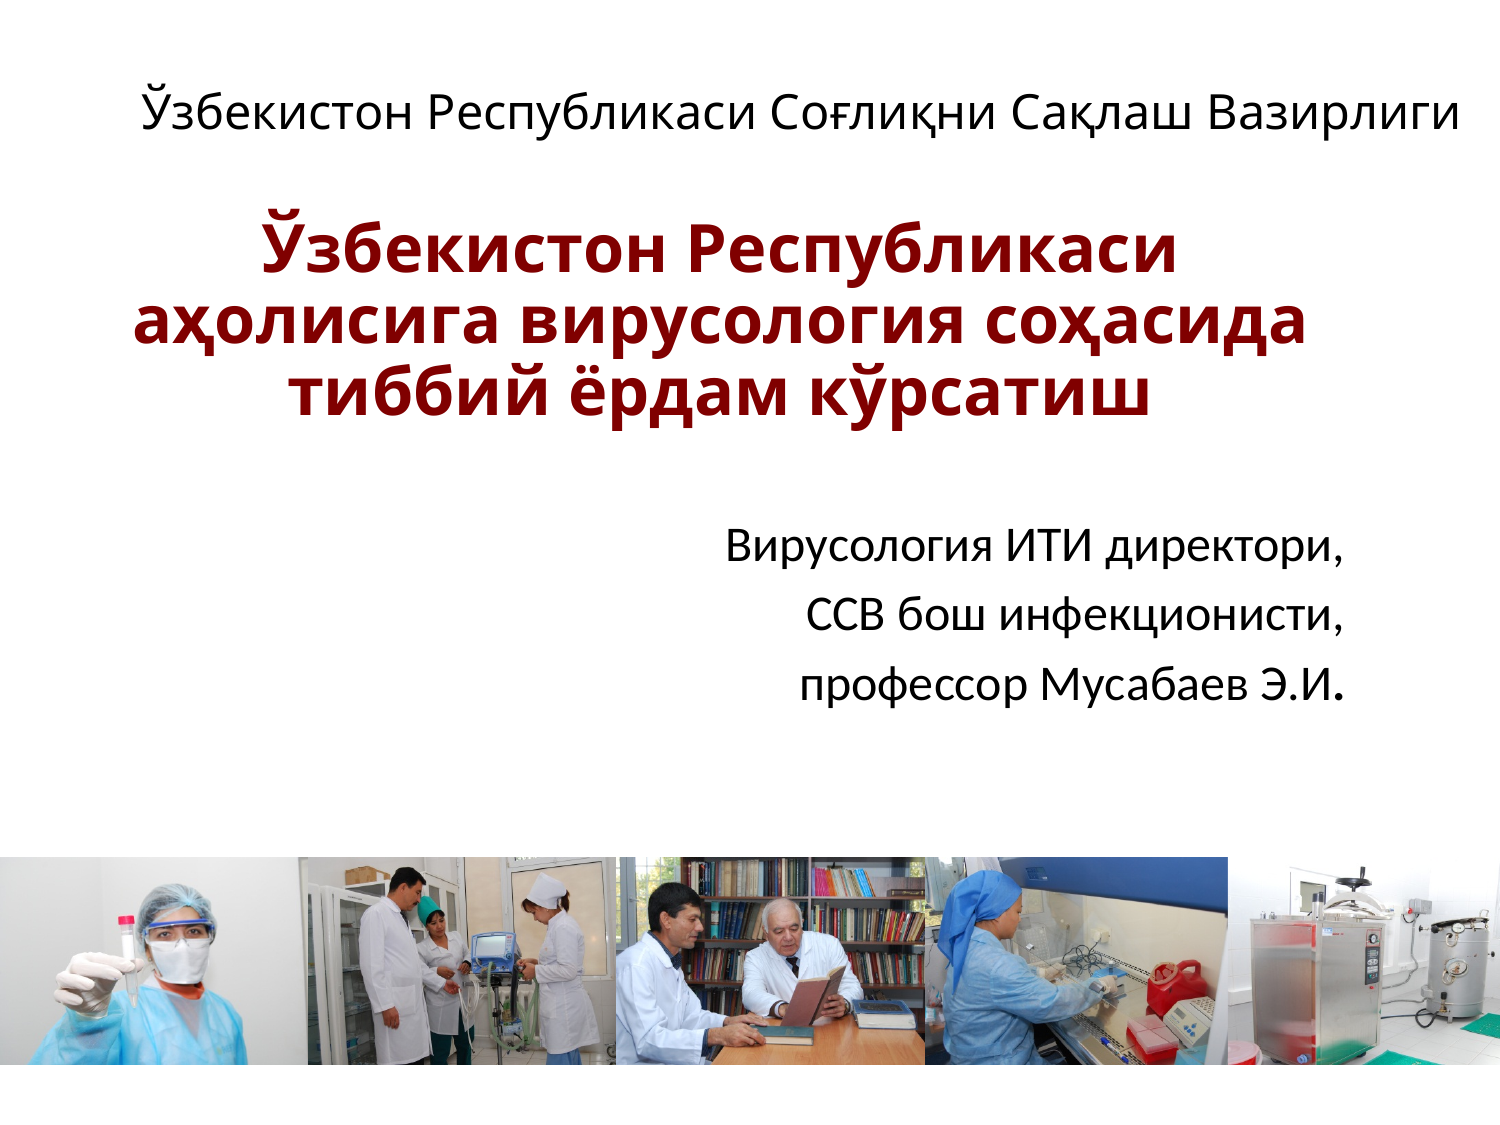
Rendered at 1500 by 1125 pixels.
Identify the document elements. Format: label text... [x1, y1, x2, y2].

title Ўзбекистон Республикаси Соғлиқни Сақлаш Вазирлиги [114, 54, 1500, 173]
subtitle Ўзбекистон Республикаси аҳолисига вирусология соҳасида тиббий ёрдам кўрсатиш Вирусология ИТИ директори, ССВ бош инфекционисти, профессор Мусабаев Э.И. [80, 207, 1361, 723]
picture [0, 857, 1500, 1065]
